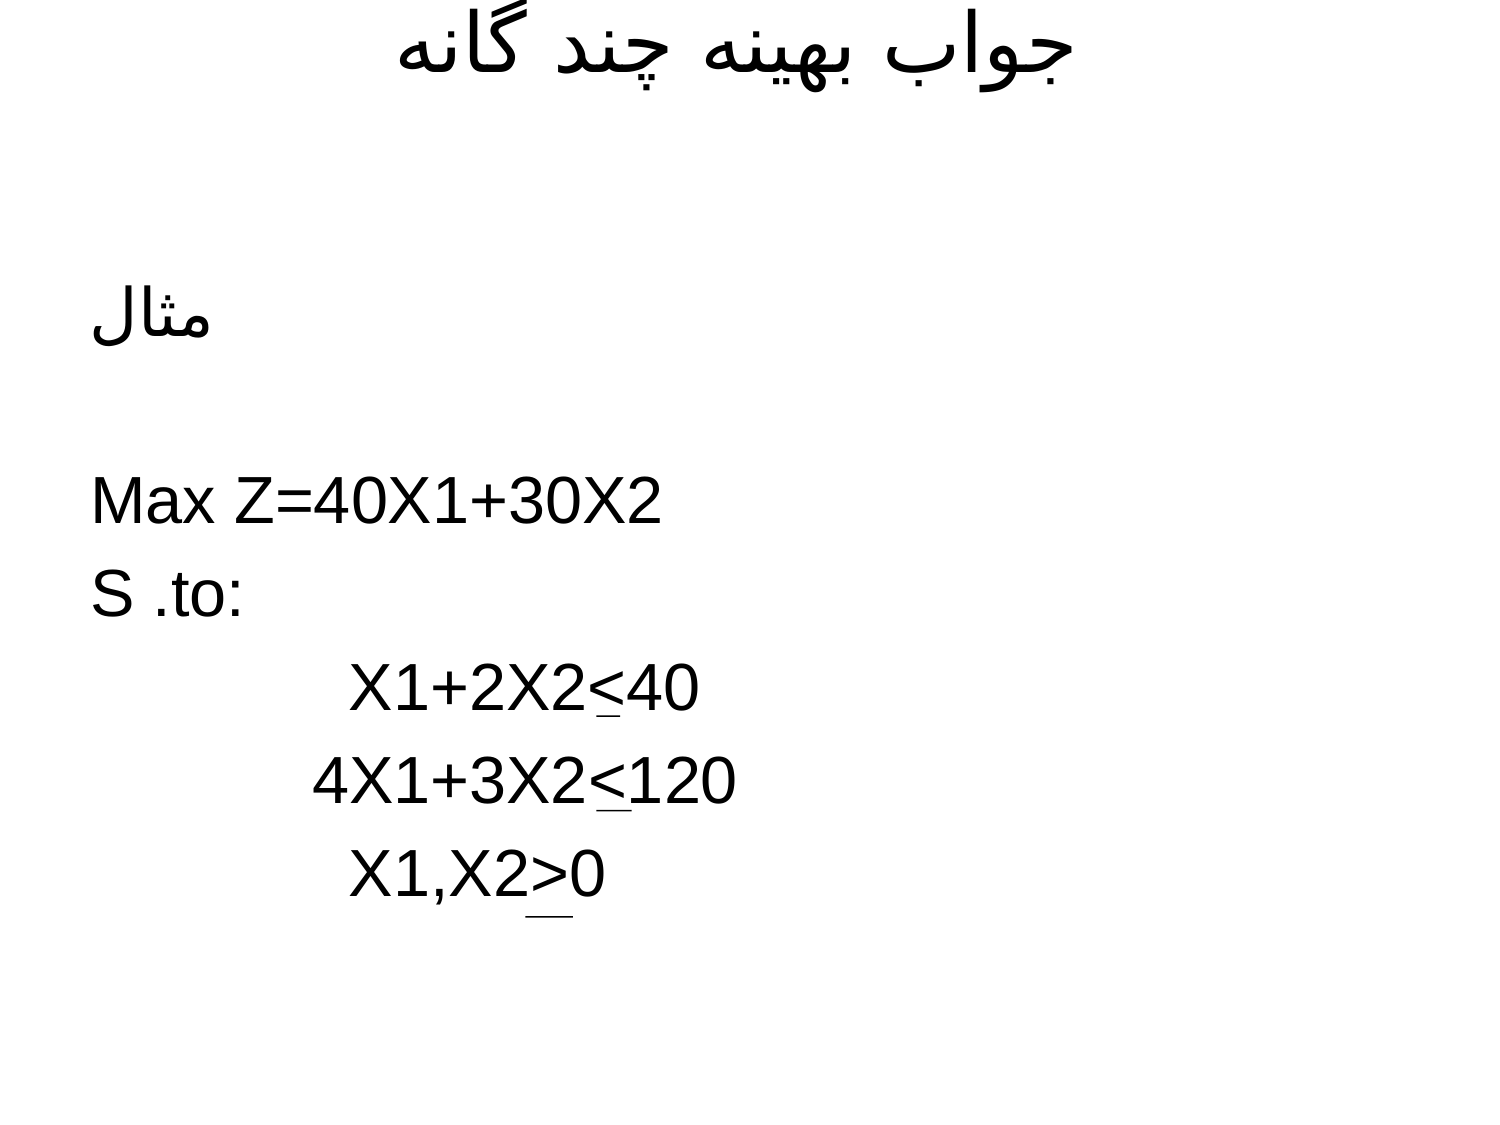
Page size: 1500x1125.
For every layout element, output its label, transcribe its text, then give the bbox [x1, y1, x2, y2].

title جواب بهينه چند گانه [75, 45, 1425, 233]
list مثال Max Z=40X1+30X2 S .to: X1+2X2<40 4X1+3X2<120 X1,X2>0 [75, 262, 1425, 1005]
